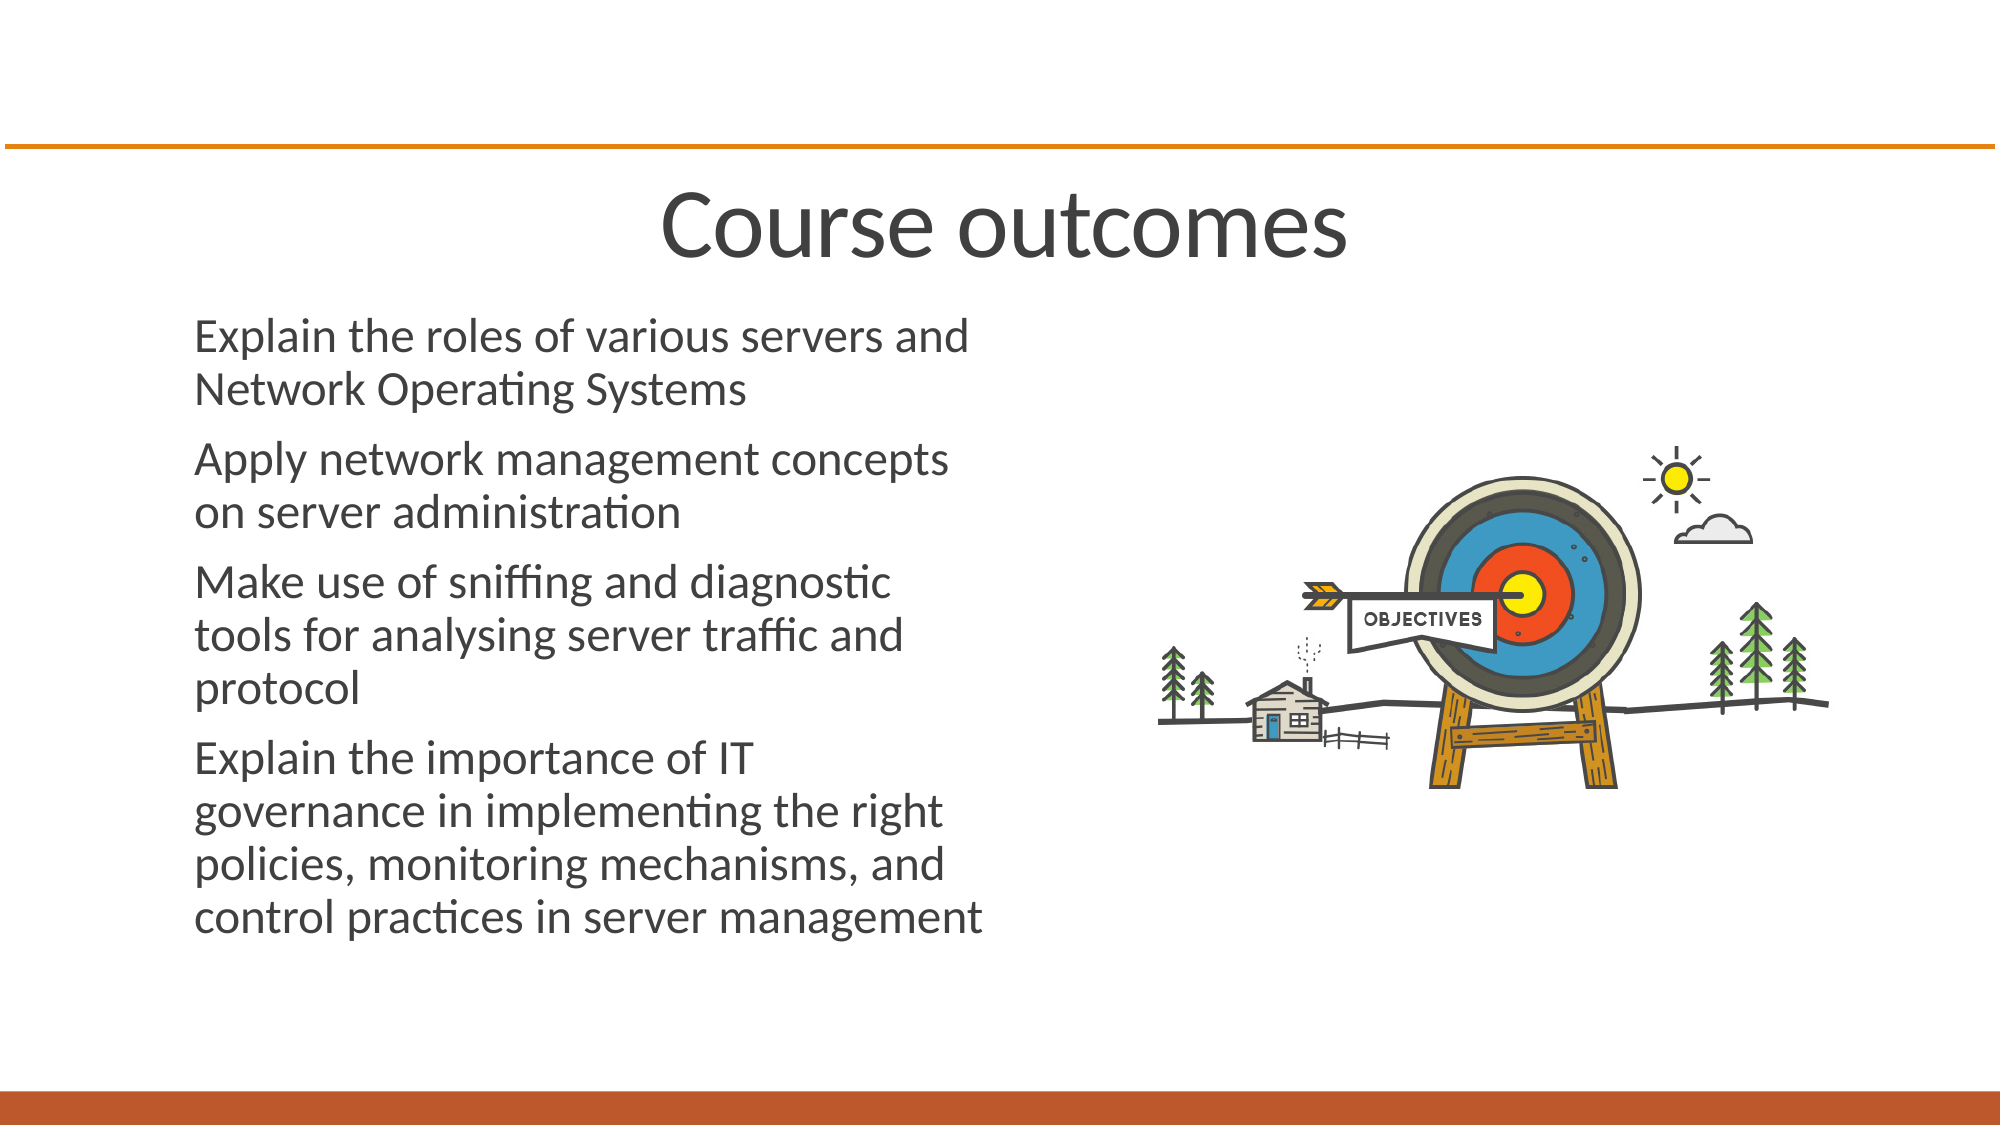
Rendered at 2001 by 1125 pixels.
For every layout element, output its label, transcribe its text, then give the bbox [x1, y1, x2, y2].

list Explain the roles of various servers and Network Operating Systems Apply network management concepts on server administration Make use of sniffing and diagnostic tools for analysing server traffic and protocol Explain the importance of IT governance in implementing the right policies, monitoring mechanisms, and control practices in server management [180, 302, 990, 963]
picture [1130, 415, 1858, 828]
title Course outcomes [180, 47, 1830, 285]
